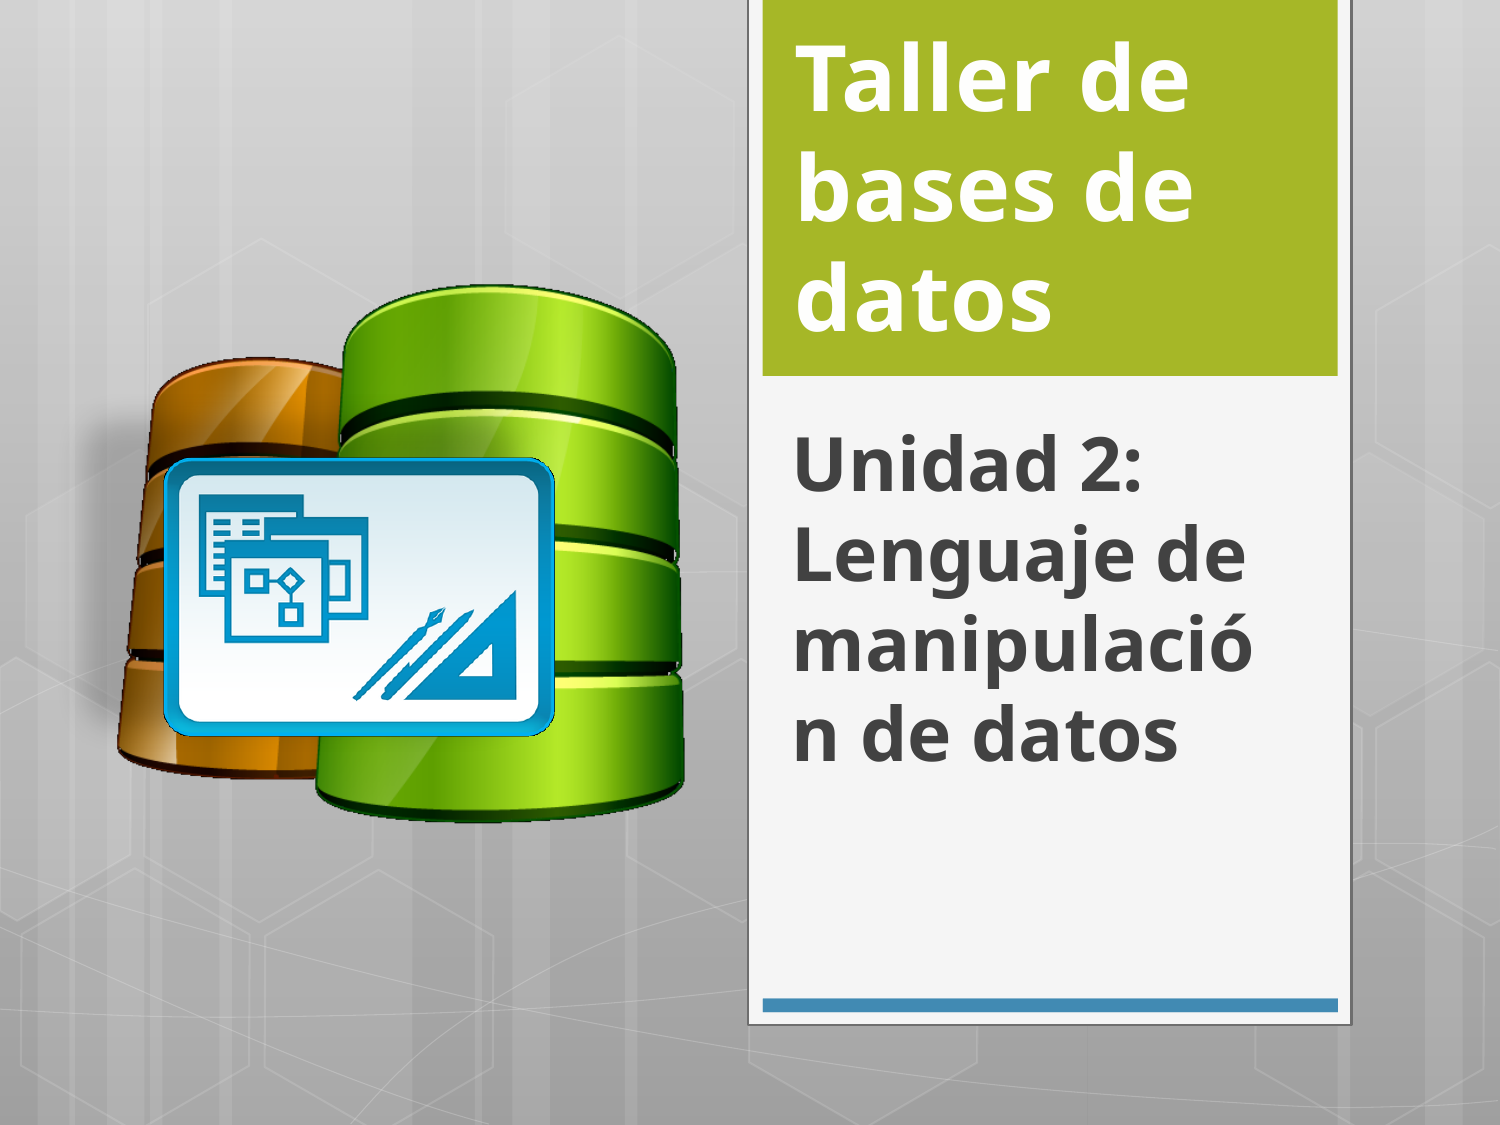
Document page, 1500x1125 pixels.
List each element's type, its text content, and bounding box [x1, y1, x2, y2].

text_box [96, 266, 700, 858]
title Taller de bases de datos [779, 78, 1324, 358]
subtitle Unidad 2: Lenguaje de manipulación de datos [776, 408, 1320, 933]
